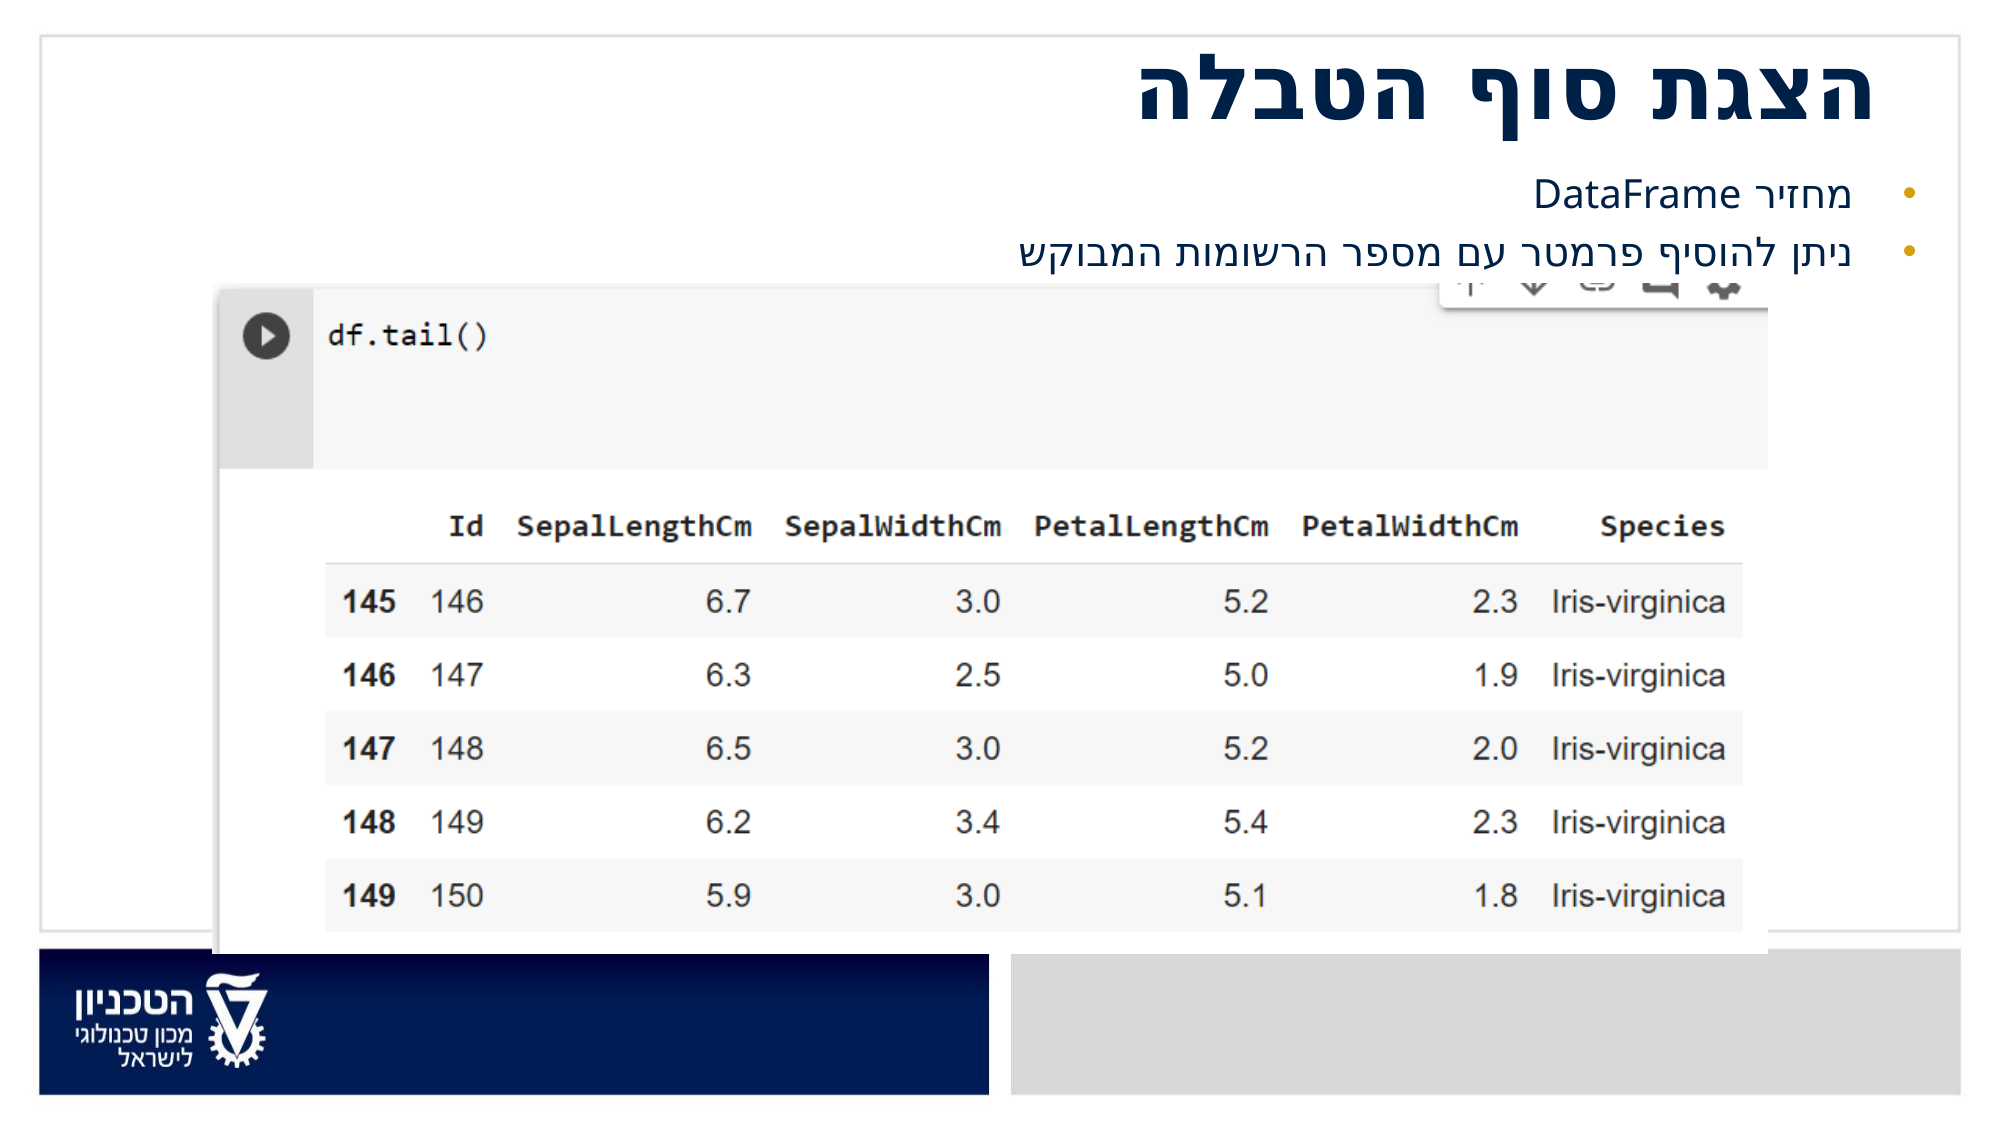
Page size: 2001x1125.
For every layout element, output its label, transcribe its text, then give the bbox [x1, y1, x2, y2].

list הצגת סוף הטבלה [57, 0, 1932, 203]
picture [0, 0, 2000, 1125]
list מחזיר DataFrame ניתן להוסיף פרמטר עם מספר הרשומות המבוקש [52, 166, 1928, 284]
